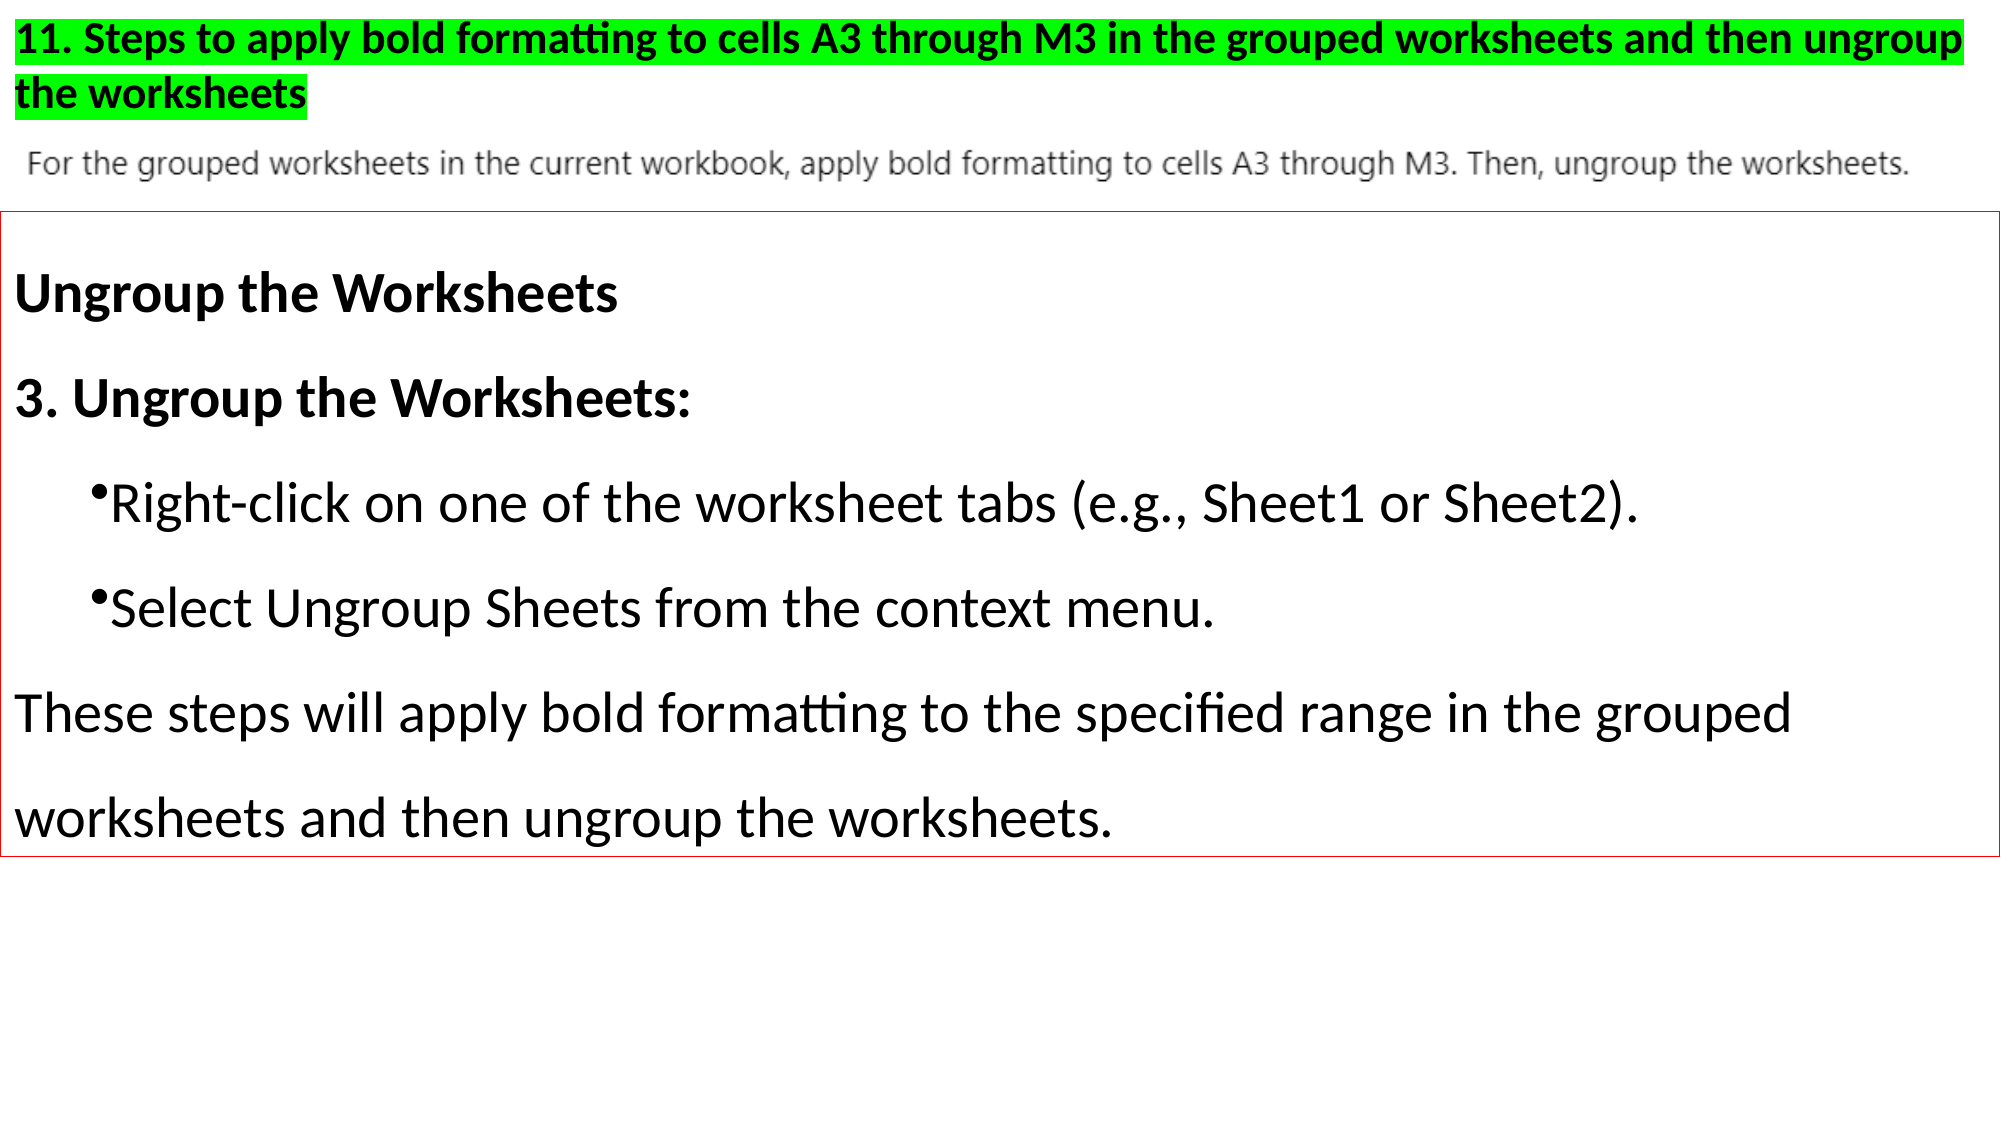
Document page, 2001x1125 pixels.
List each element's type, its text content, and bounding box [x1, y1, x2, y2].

picture [0, 120, 2000, 187]
text_box Ungroup the Worksheets Ungroup the Worksheets: Right-click on one of the worksheet tabs (e.g., Sheet1 or Sheet2). Select Ungroup Sheets from the context menu. These steps will apply bold formatting to the specified range in the grouped worksheets and then ungroup the worksheets. [0, 211, 2000, 857]
text_box 11. Steps to apply bold formatting to cells A3 through M3 in the grouped worksheets and then ungroup the worksheets [0, 0, 2000, 120]
